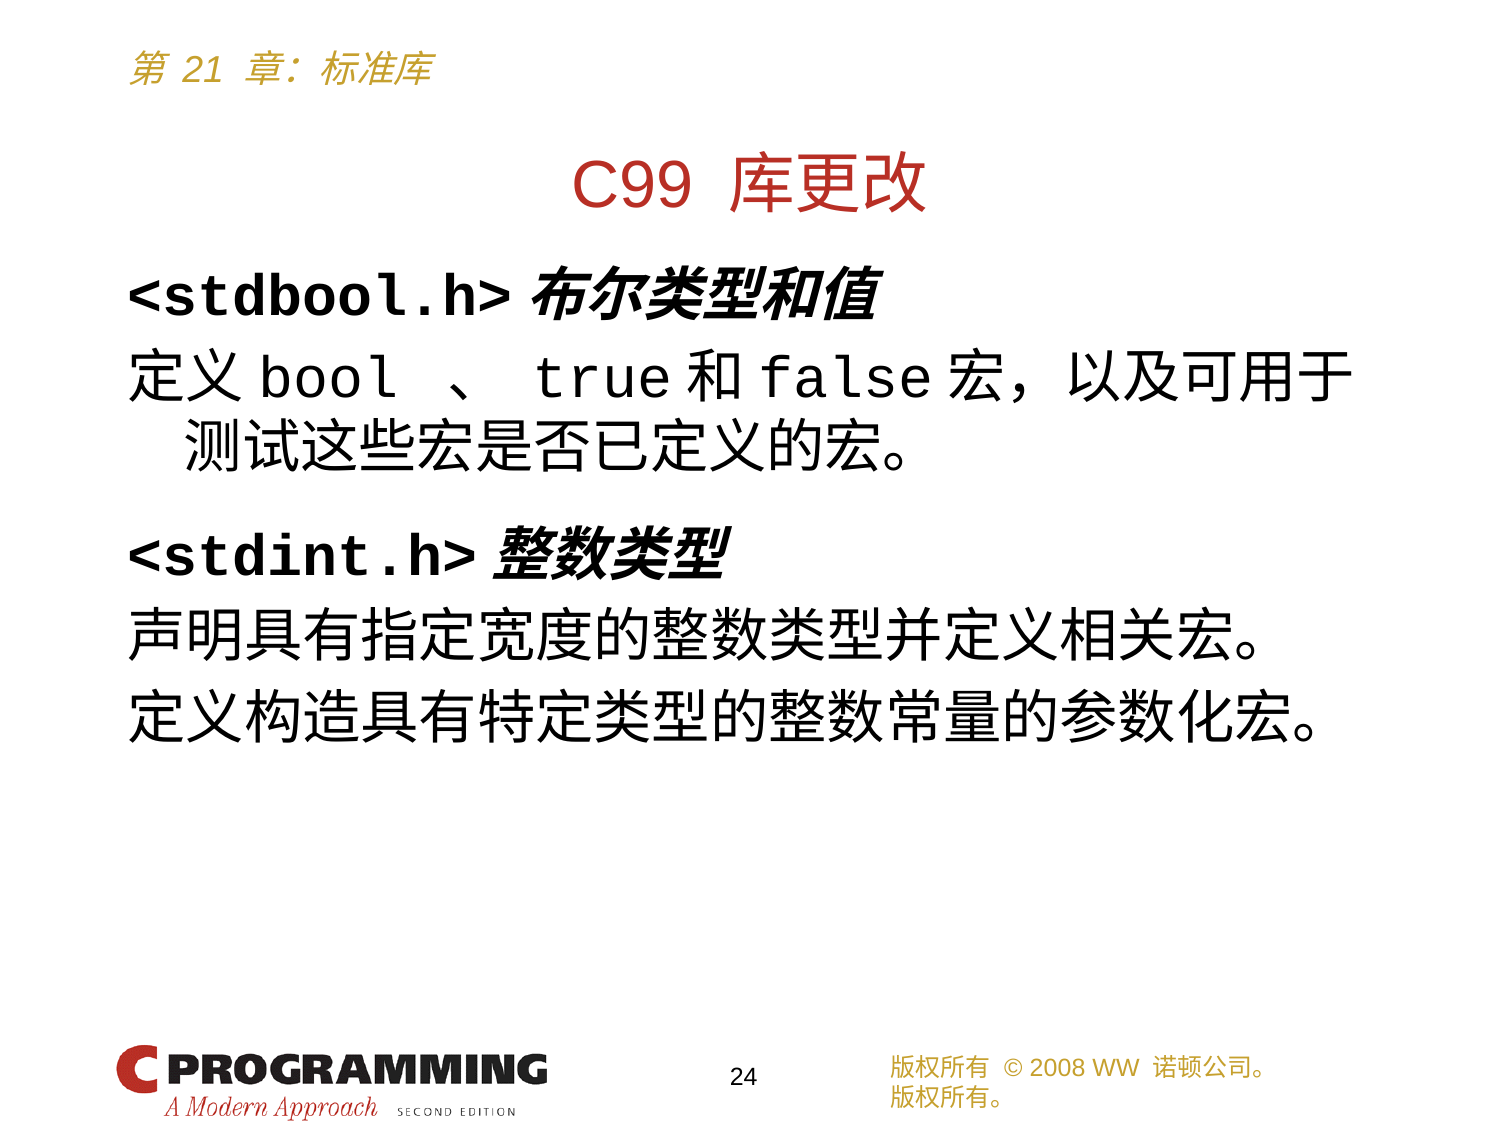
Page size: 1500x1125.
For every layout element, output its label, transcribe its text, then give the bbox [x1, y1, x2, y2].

footer 版权所有 © 2008 WW 诺顿公司。 版权所有。 [874, 1043, 1388, 1119]
slide_number 24 [687, 1049, 801, 1101]
title C99 库更改 [112, 125, 1388, 238]
picture [112, 1041, 550, 1123]
list <stdbool.h>布尔类型和值 定义bool 、 true和false宏，以及可用于测试这些宏是否已定义的宏。 <stdint.h>整数类型 声明具有指定宽度的整数类型并定义相关宏。 定义构造具有特定类型的整数常量的参数化宏。 [112, 249, 1388, 1038]
